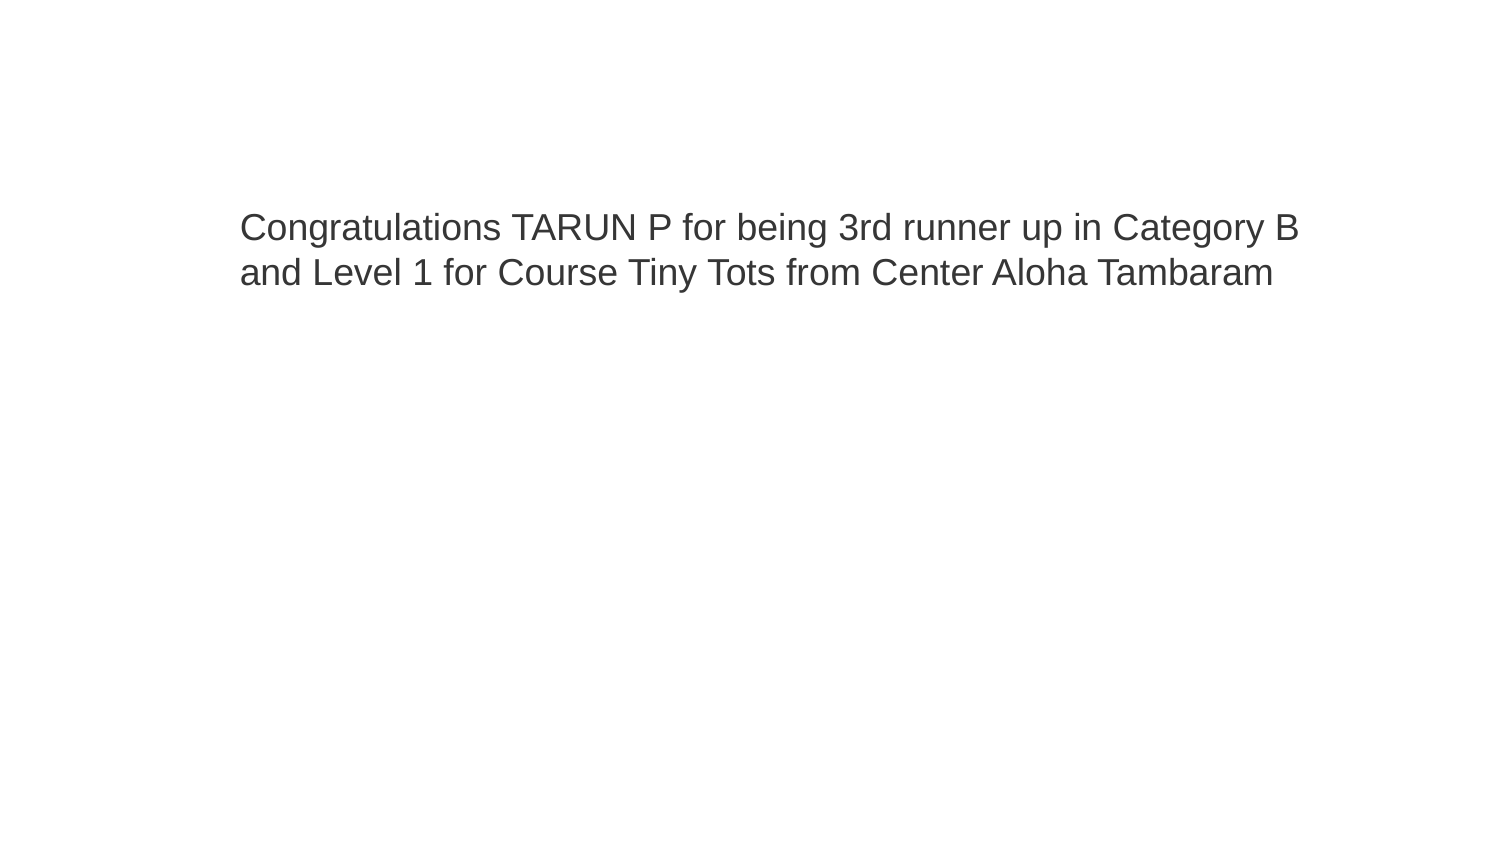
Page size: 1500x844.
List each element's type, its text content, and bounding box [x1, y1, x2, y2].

text_box Congratulations TARUN P for being 3rd runner up in Category B and Level 1 for Course Tiny Tots from Center Aloha Tambaram [224, 224, 1350, 270]
